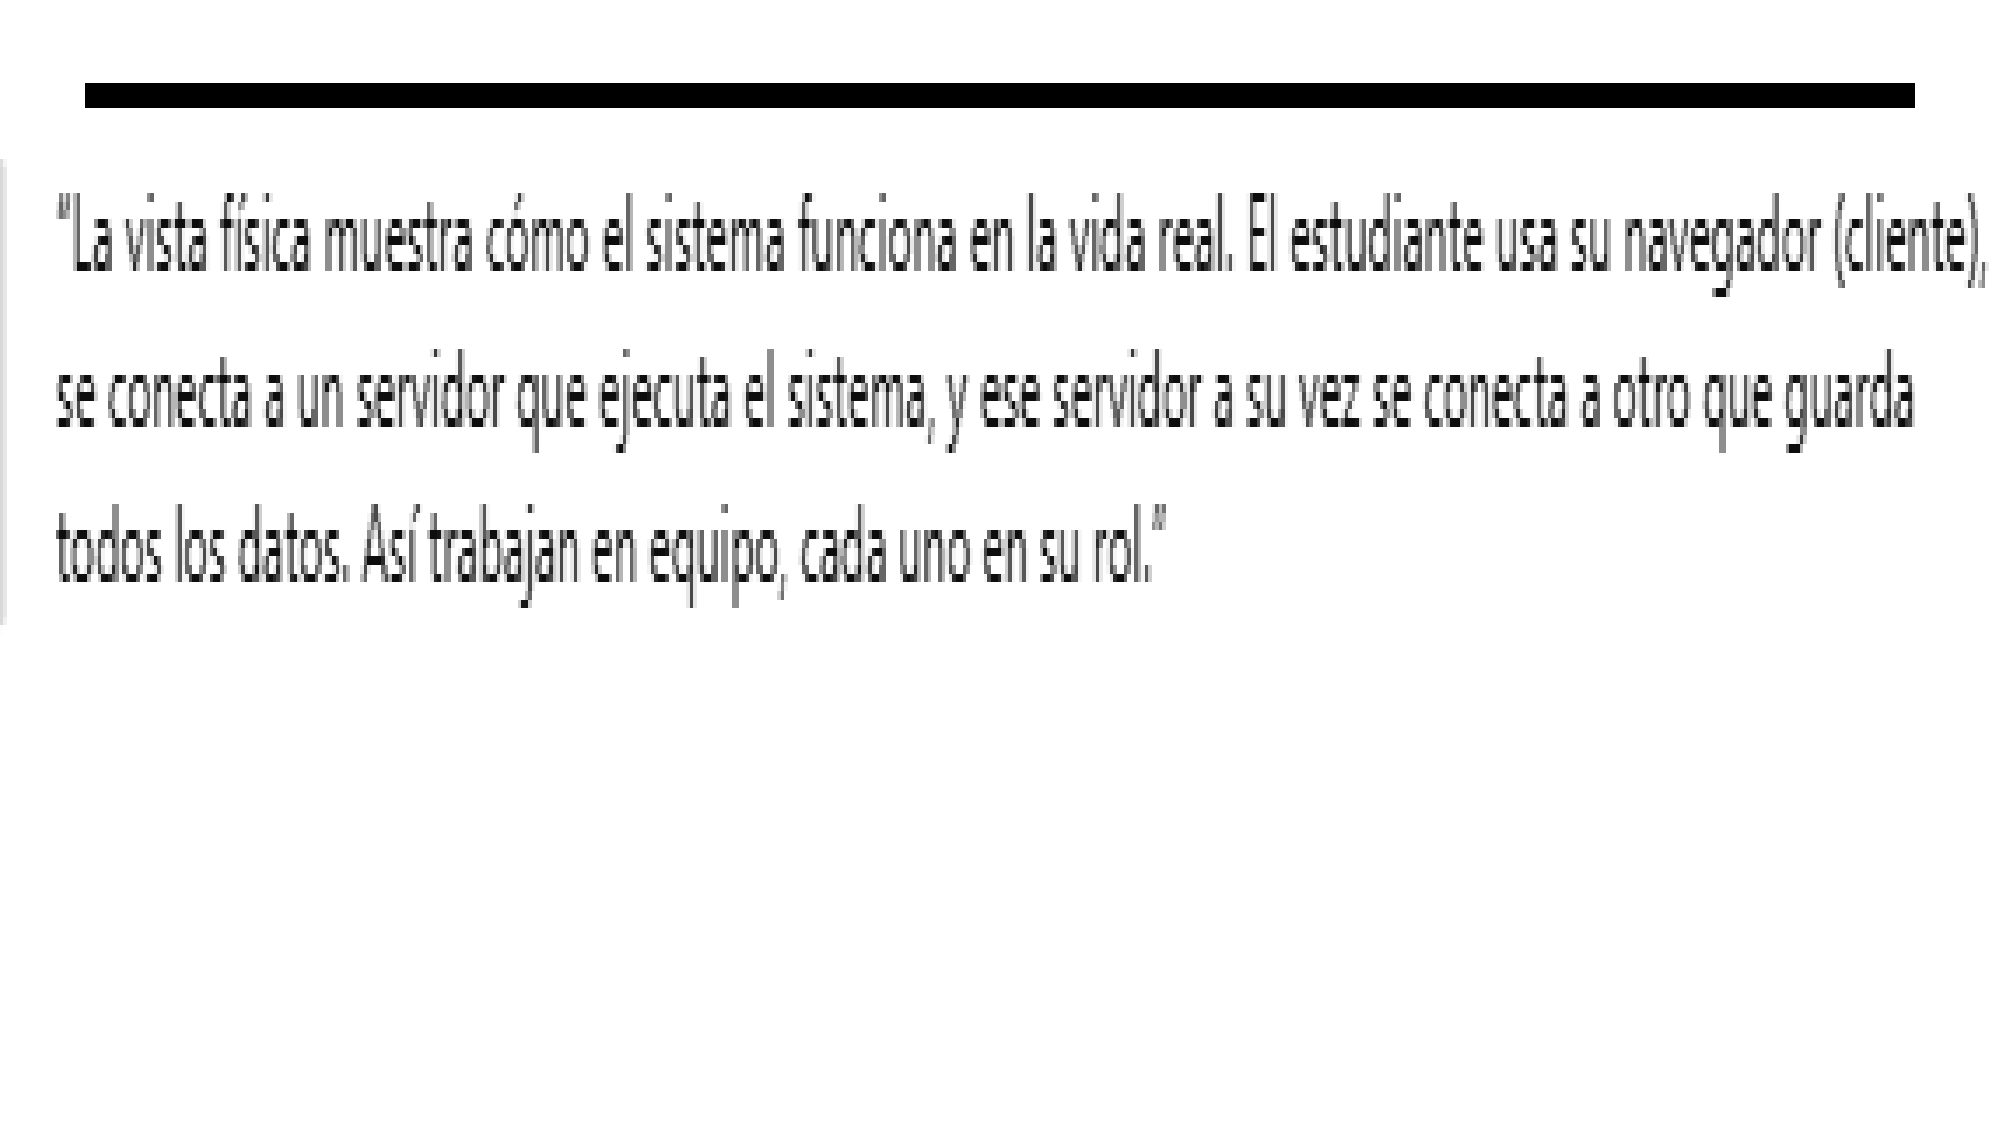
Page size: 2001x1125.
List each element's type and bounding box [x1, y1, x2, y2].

picture [0, 158, 2000, 774]
